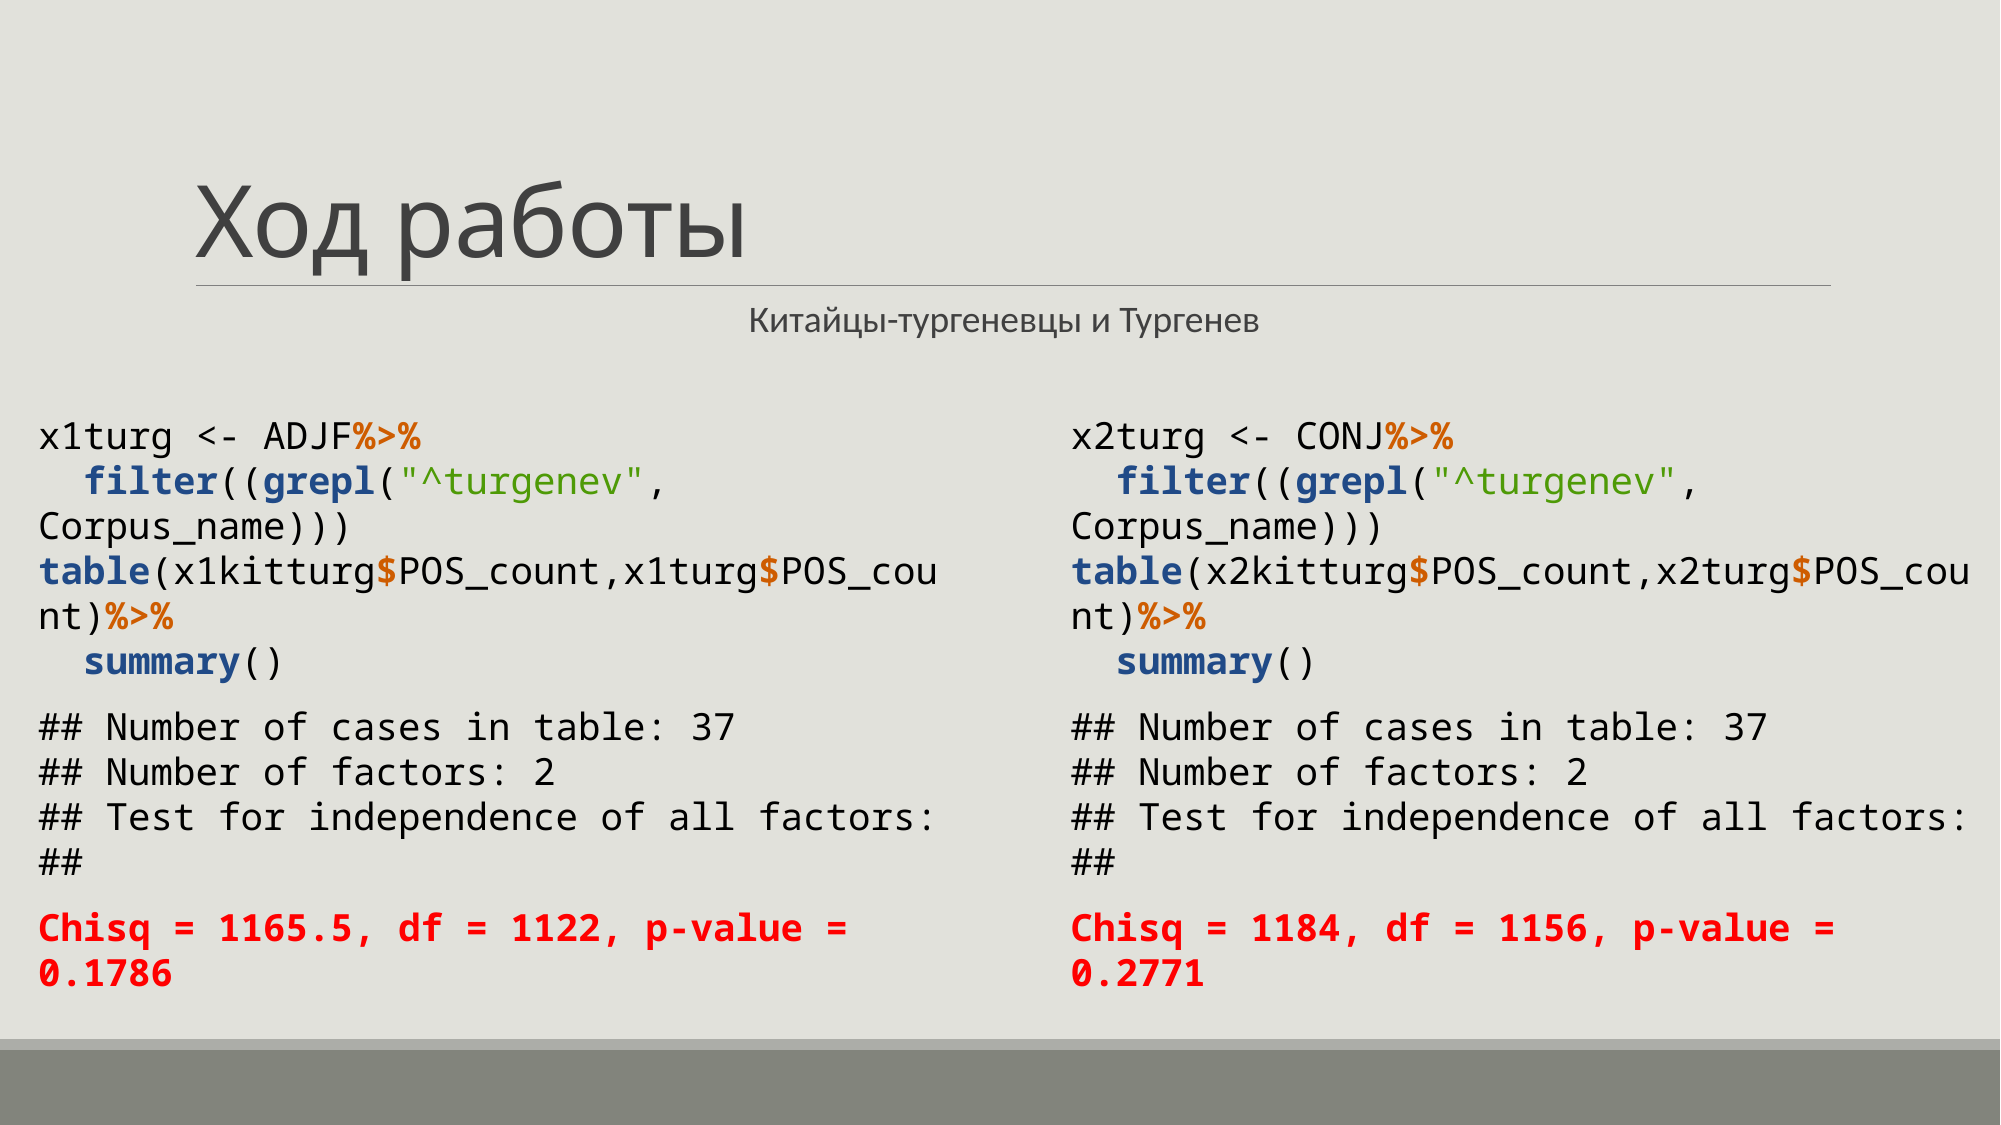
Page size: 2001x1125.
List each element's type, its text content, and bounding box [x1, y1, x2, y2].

text_box Китайцы-тургеневцы и Тургенев [734, 287, 1276, 347]
text_box x1turg <- ADJF%>% filter((grepl("^turgenev", Corpus_name))) table(x1kitturg$POS_count,x1turg$POS_count)%>% summary() ## Number of cases in table: 37 ## Number of factors: 2 ## Test for independence of all factors: ## Chisq = 1165.5, df = 1122, p-value = 0.1786 x2turg <- CONJ%>% filter((grepl("^turgenev", Corpus_name))) table(x2kitturg$POS_count,x2turg$POS_count)%>% summary() ## Number of cases in table: 37 ## Number of factors: 2 ## Test for independence of all factors: ## Chisq = 1184, df = 1156, p-value = 0.2771 [23, 404, 2000, 1125]
title Ход работы [180, 47, 1830, 285]
